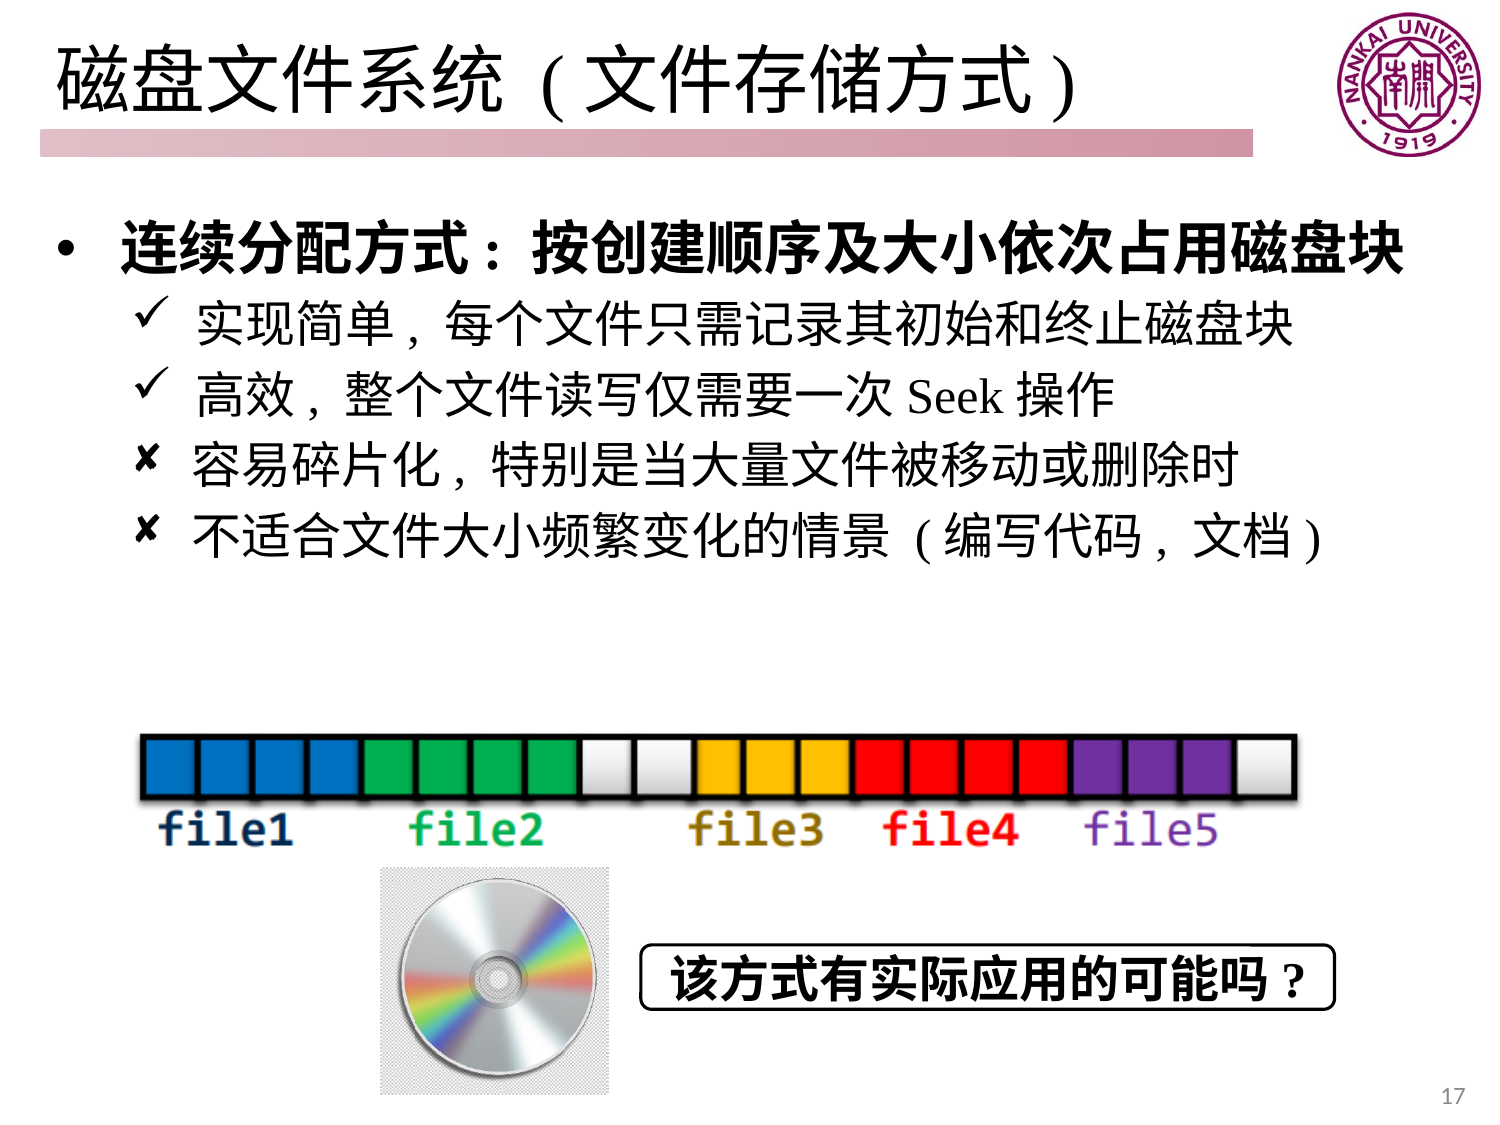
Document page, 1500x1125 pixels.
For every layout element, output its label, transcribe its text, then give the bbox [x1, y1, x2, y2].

list 连续分配方式: 按创建顺序及大小依次占用磁盘块 实现简单, 每个文件只需记录其初始和终止磁盘块 高效, 整个文件读写仅需要一次Seek操作 容易碎片化, 特别是当大量文件被移动或删除时 不适合文件大小频繁变化的情景 (编写代码, 文档) [40, 212, 1481, 1035]
picture [1337, 12, 1481, 157]
slide_number 17 [1143, 1065, 1481, 1125]
text_box 该方式有实际应用的可能吗? [639, 943, 1336, 1011]
title 磁盘文件系统 (文件存储方式) [40, 33, 1335, 133]
picture [109, 690, 1329, 1096]
